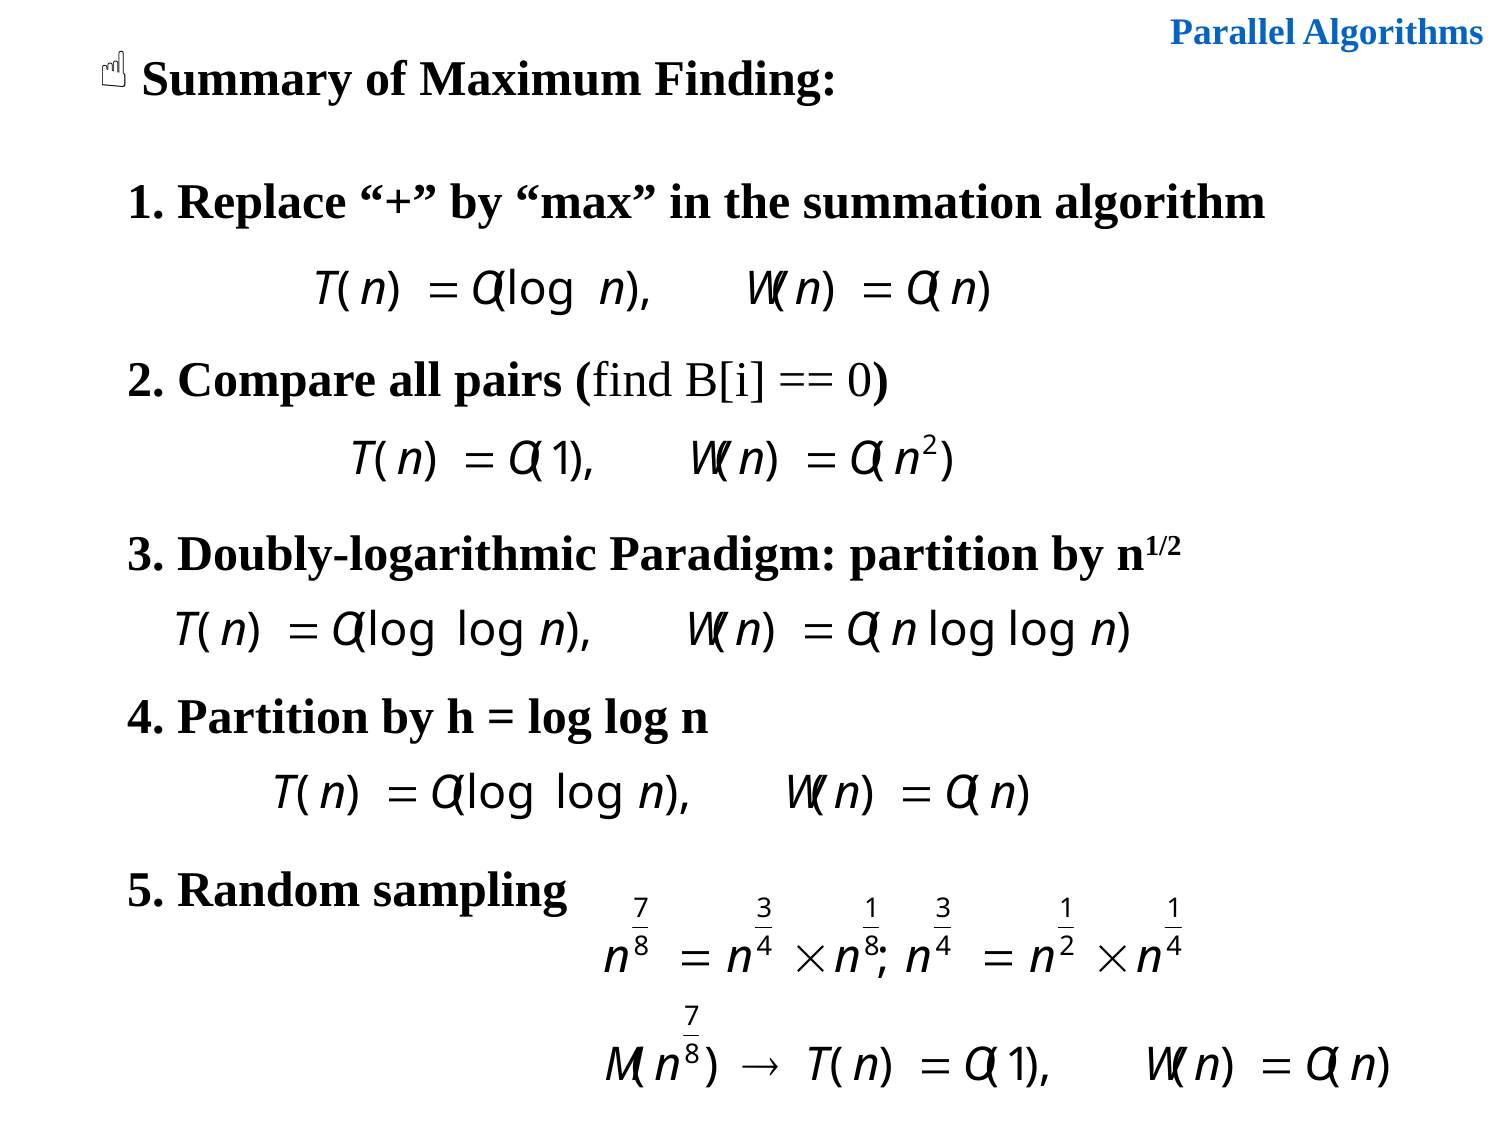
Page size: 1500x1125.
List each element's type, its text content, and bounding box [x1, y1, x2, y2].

text_box Parallel Algorithms [1104, 0, 1499, 60]
text_box 1. Replace “+” by “max” in the summation algorithm [112, 160, 1341, 236]
text_box 5. Random sampling [112, 848, 1341, 924]
text_box 2. Compare all pairs (find B[i] == 0) [112, 339, 1341, 414]
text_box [597, 886, 1401, 1096]
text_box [311, 257, 999, 320]
text_box 4. Partition by h = log log n [112, 676, 1341, 751]
text_box 3. Doubly-logarithmic Paradigm: partition by n1/2 [112, 513, 1341, 589]
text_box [348, 420, 962, 491]
text_box Summary of Maximum Finding: [83, 38, 1313, 114]
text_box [171, 598, 1139, 661]
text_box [270, 761, 1040, 824]
